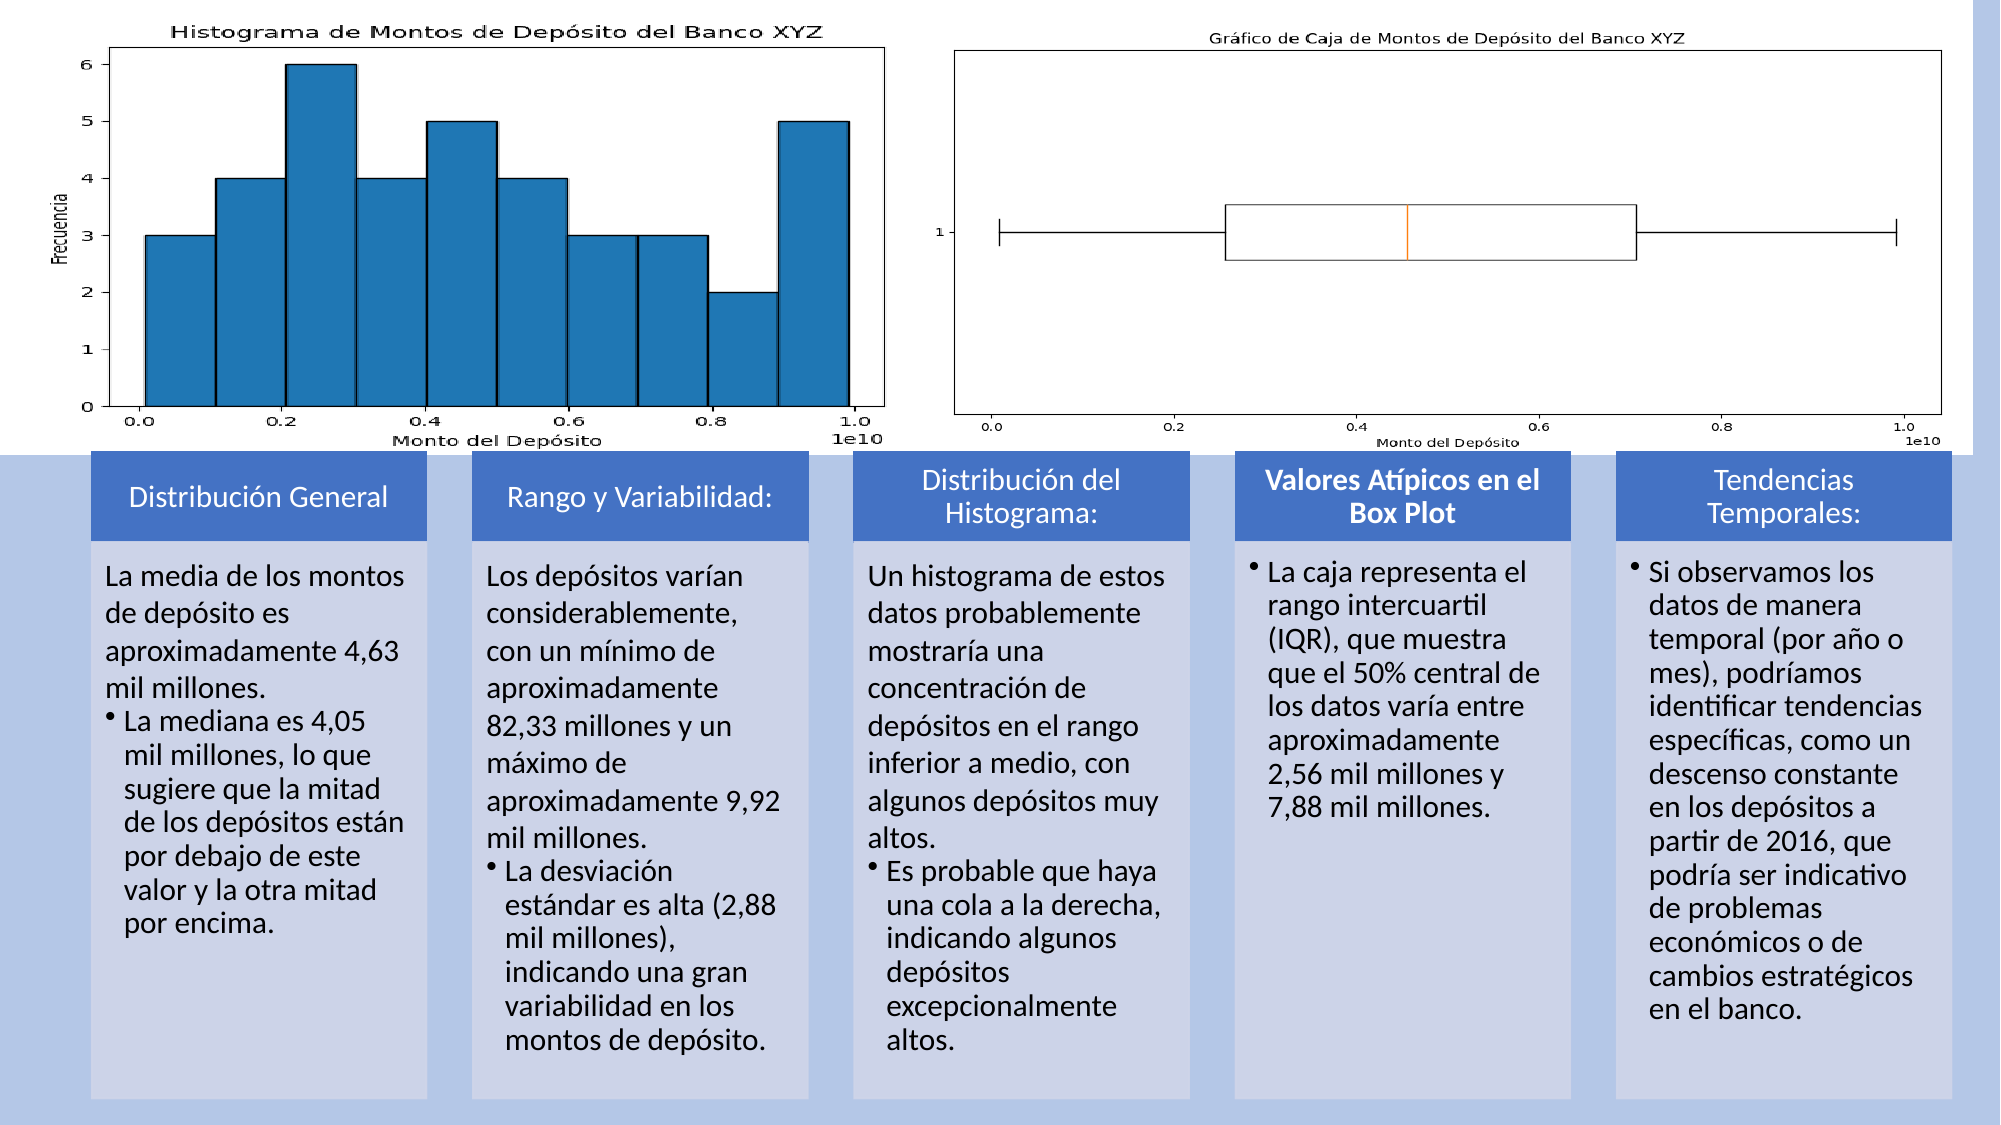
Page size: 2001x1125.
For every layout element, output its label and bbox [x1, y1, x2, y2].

picture [0, 0, 1974, 455]
text_box [90, 424, 1953, 1125]
